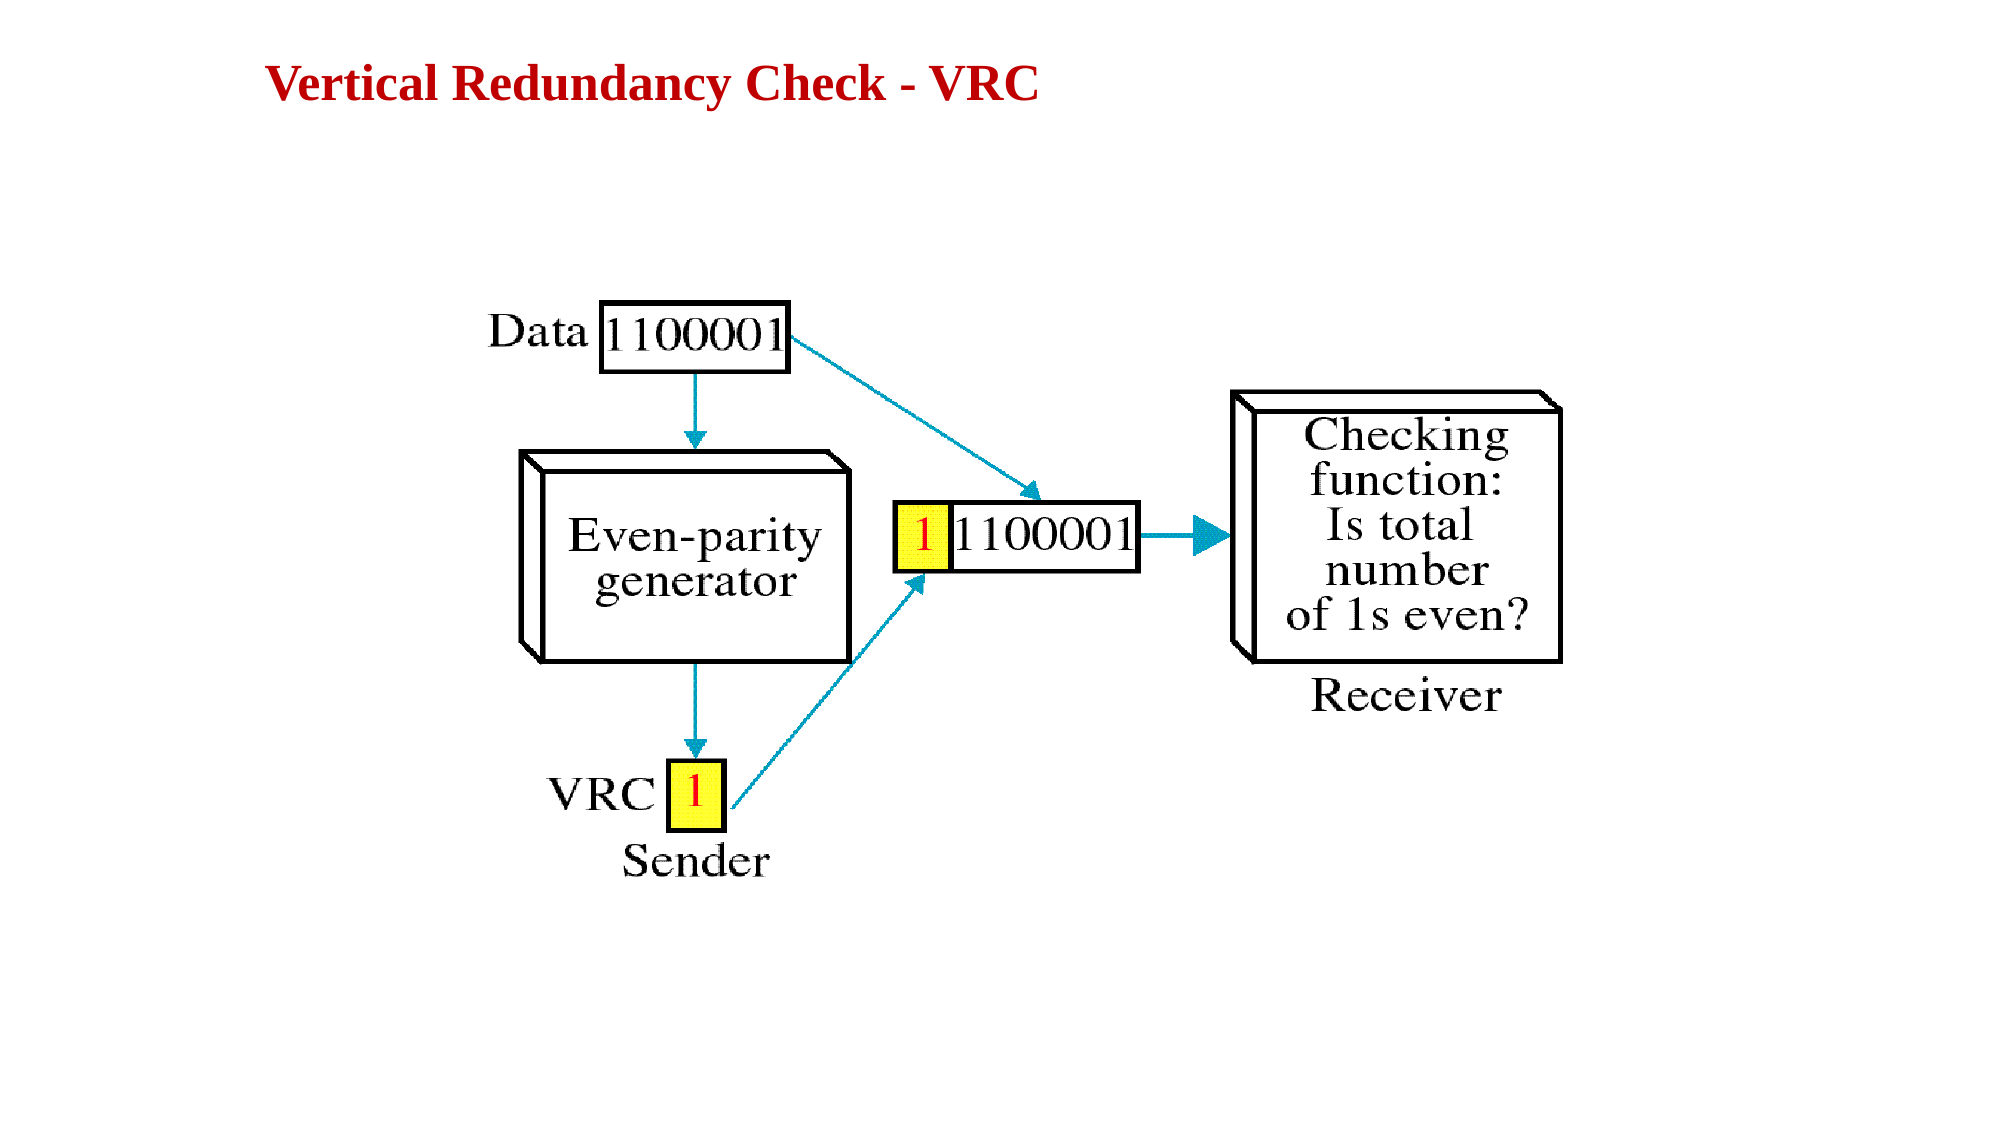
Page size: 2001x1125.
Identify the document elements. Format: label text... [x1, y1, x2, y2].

text_box Vertical Redundancy Check - VRC [249, 50, 1186, 120]
picture [487, 299, 1563, 889]
